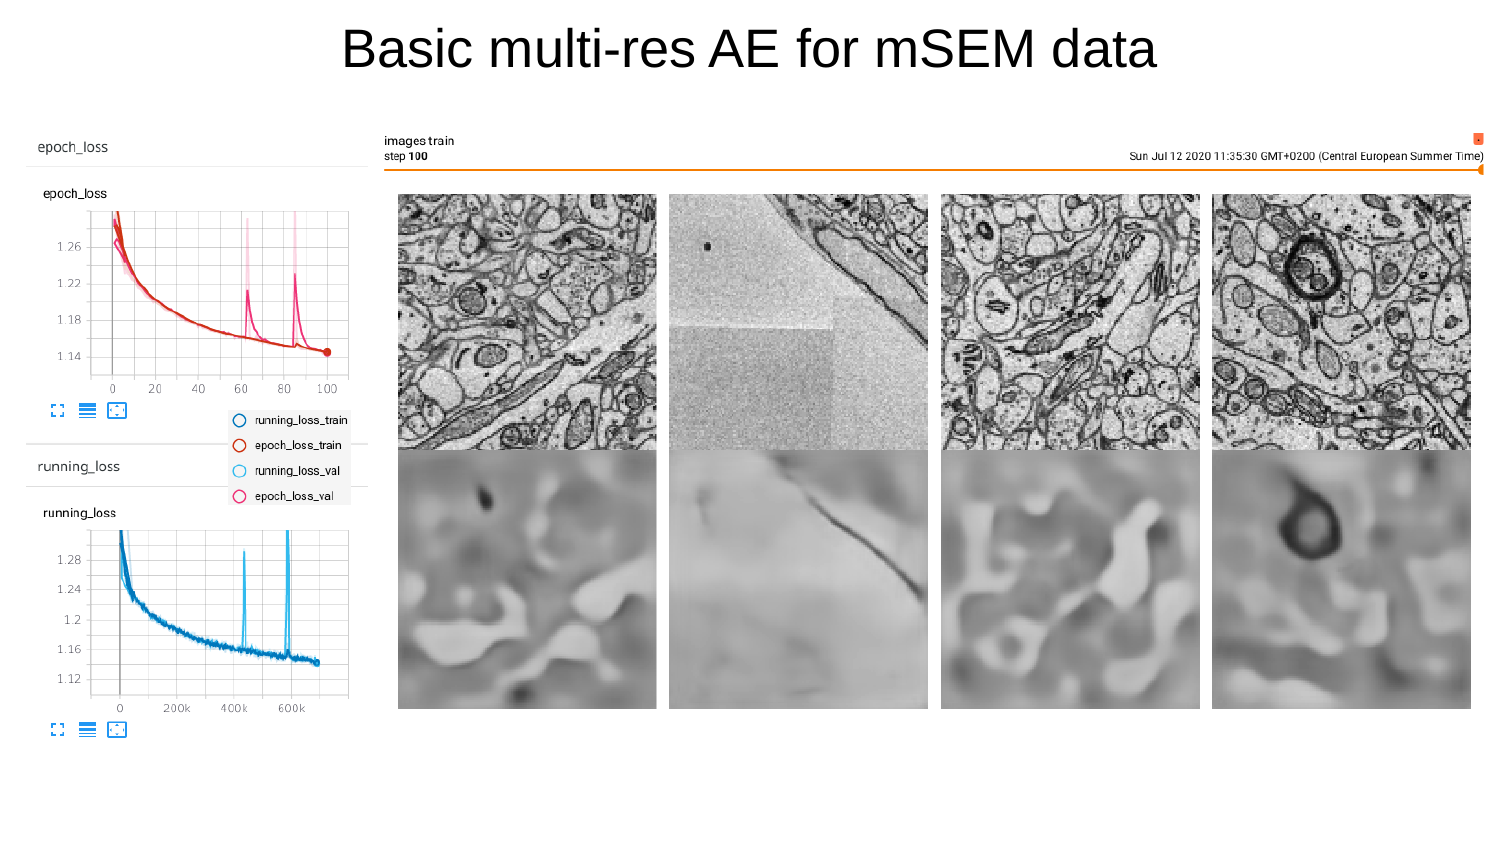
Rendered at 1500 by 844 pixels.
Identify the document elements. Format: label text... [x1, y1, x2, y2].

picture [26, 130, 369, 758]
picture [373, 130, 1485, 714]
title Basic multi-res AE for mSEM data [51, 0, 1449, 92]
